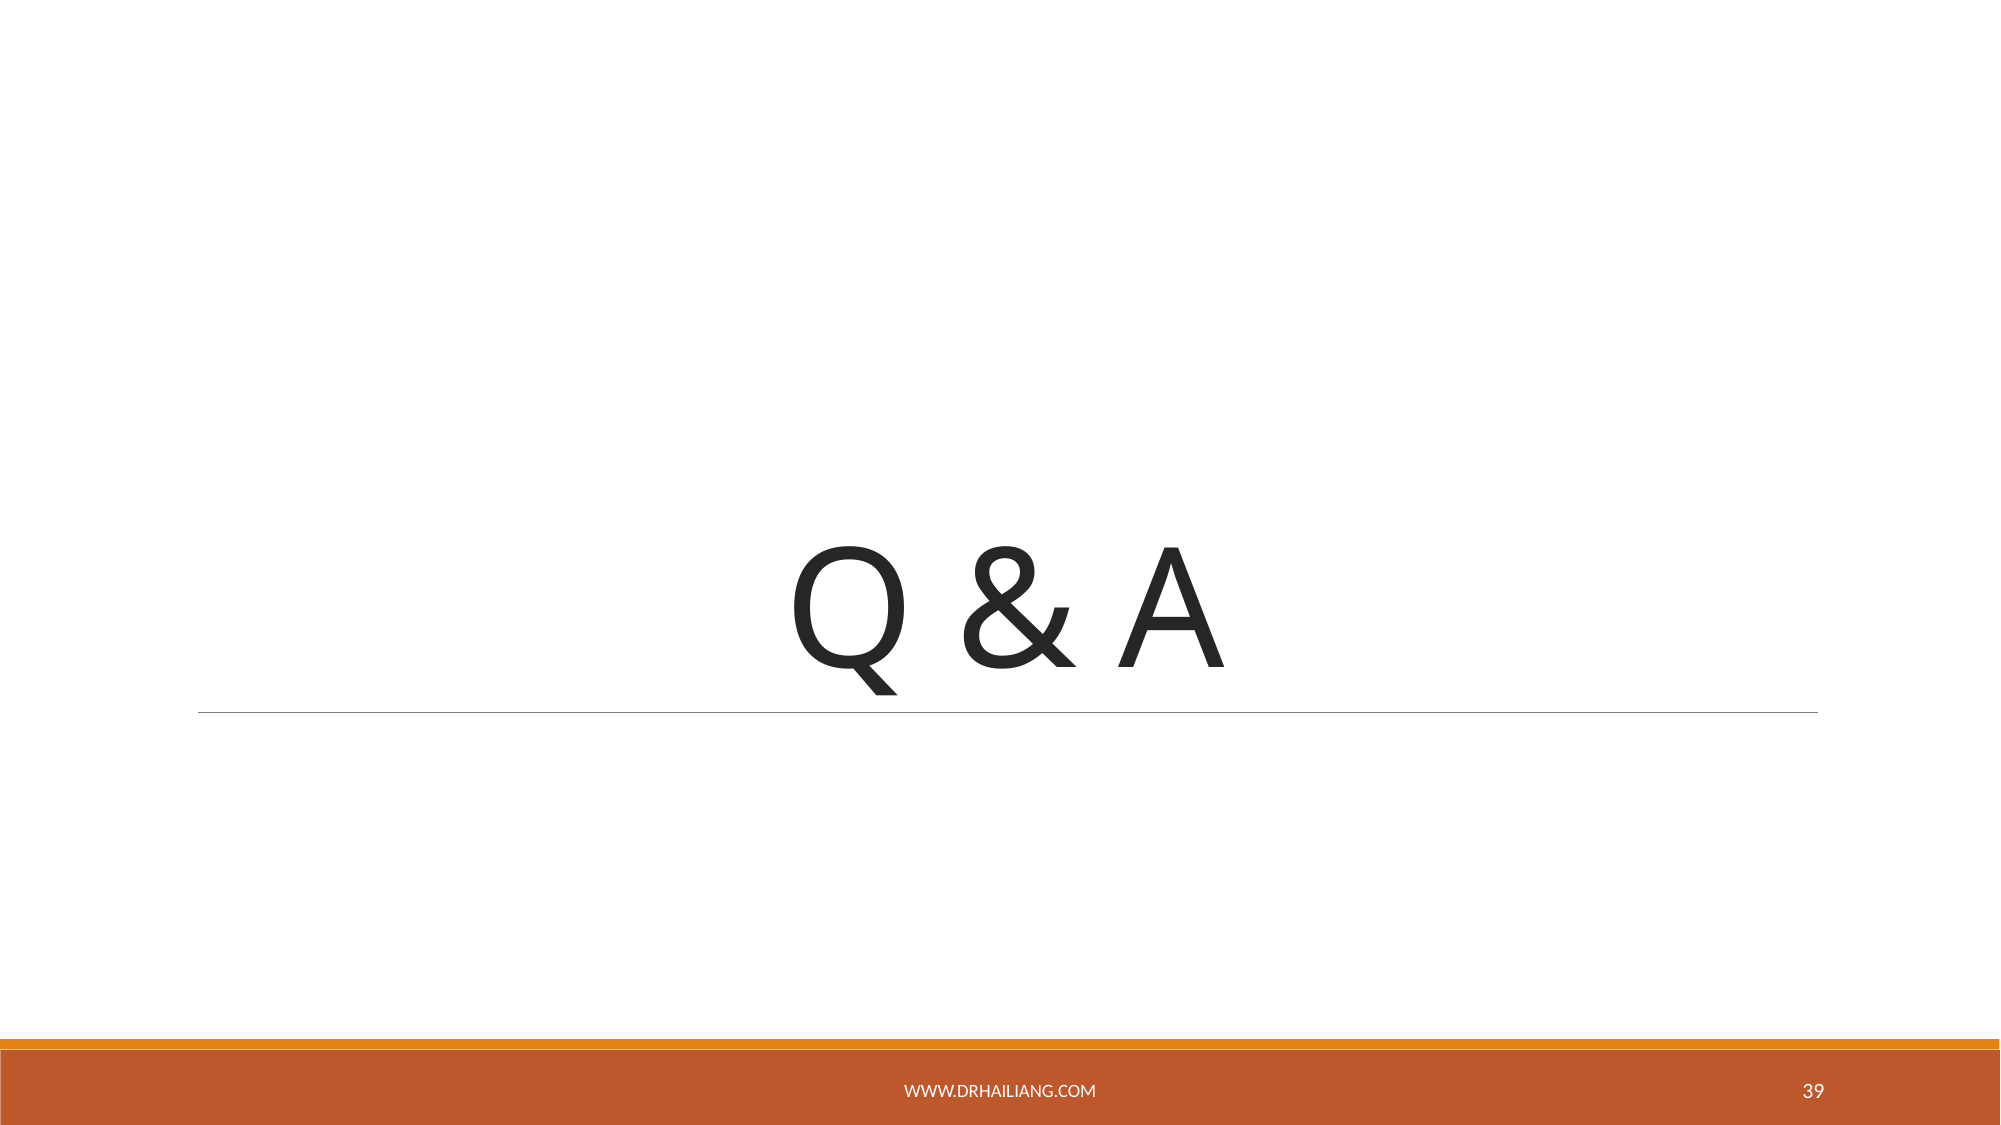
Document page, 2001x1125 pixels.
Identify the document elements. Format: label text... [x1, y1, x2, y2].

footer www.drhailiang.com [604, 1059, 1396, 1120]
title Q & A [180, 124, 1830, 710]
slide_number 39 [1624, 1059, 1840, 1120]
